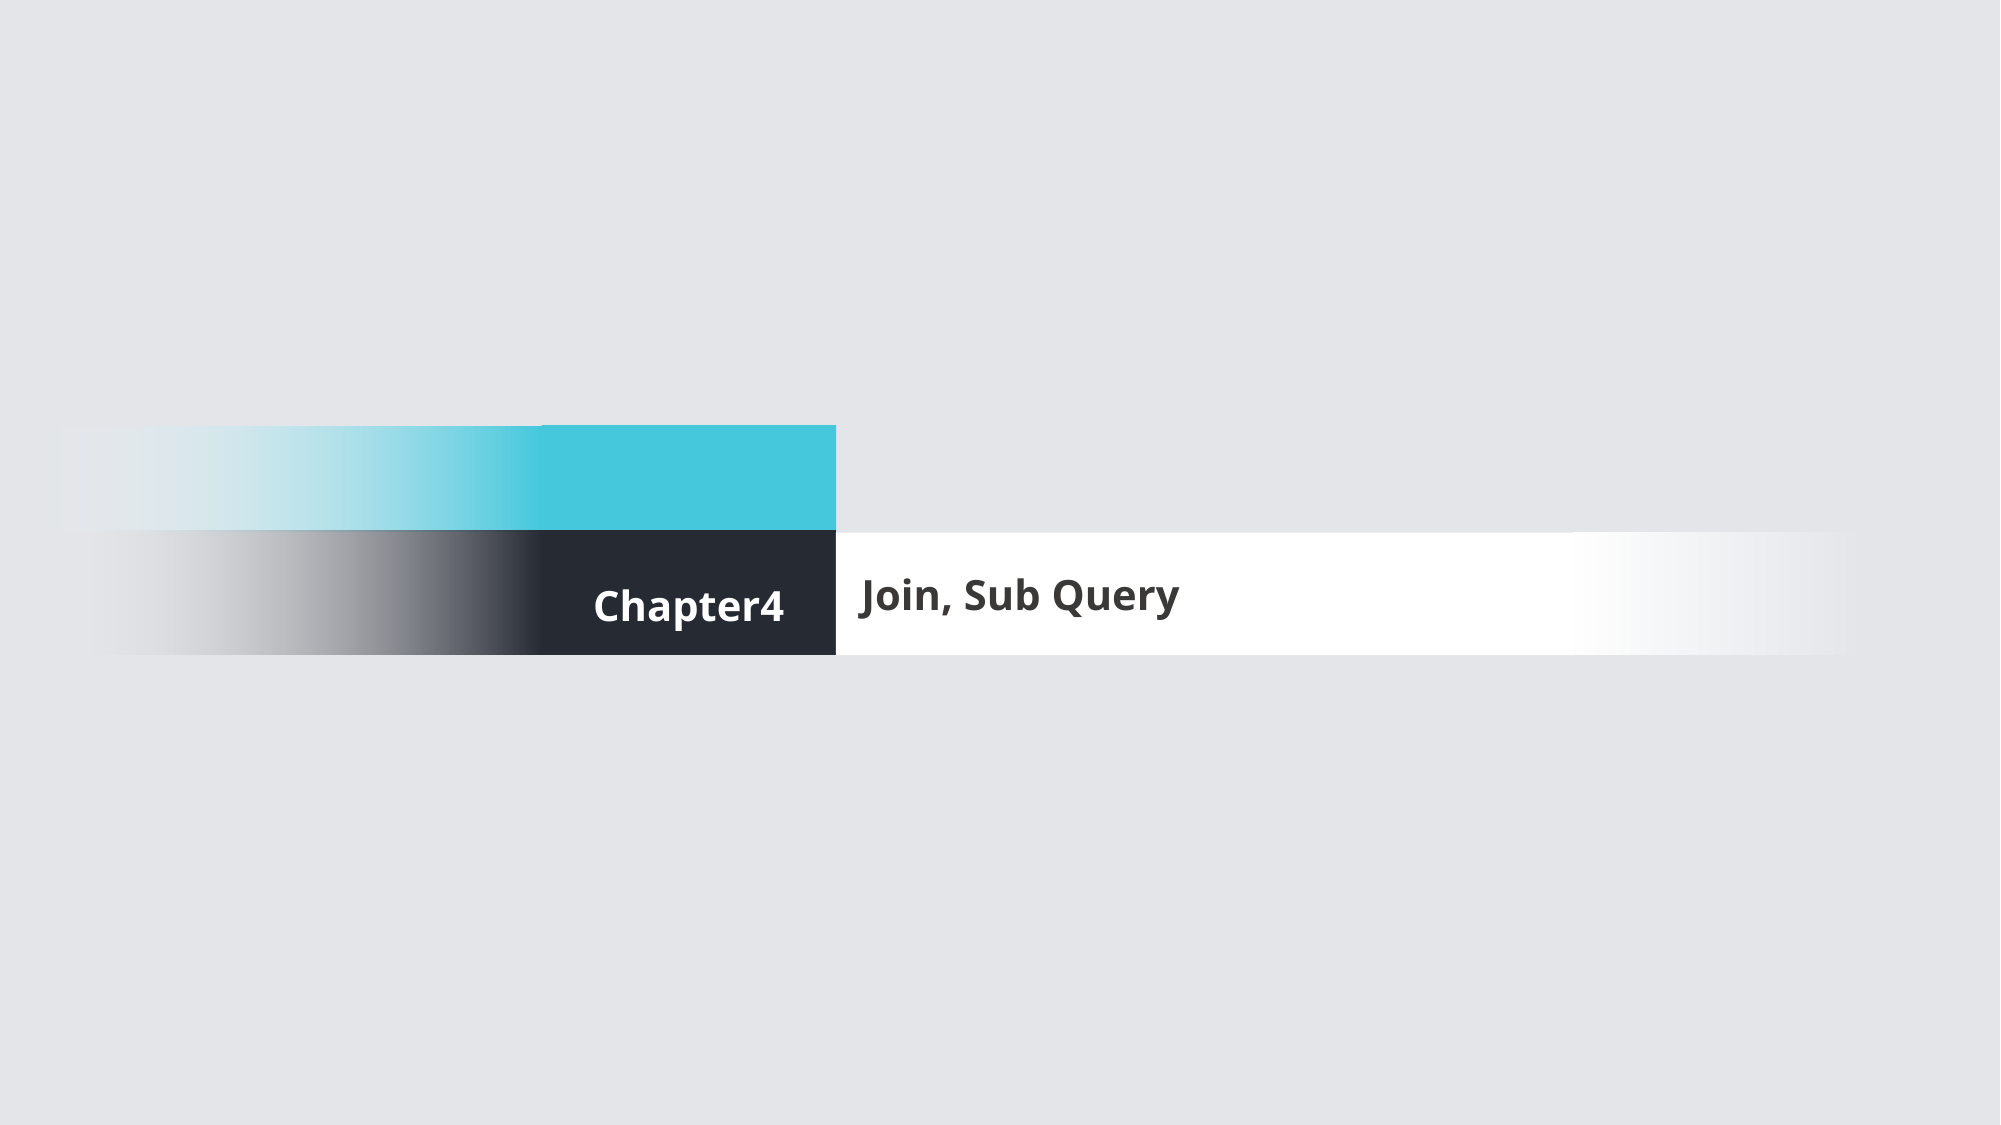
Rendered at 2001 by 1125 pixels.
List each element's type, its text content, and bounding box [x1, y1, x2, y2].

text_box [26, 529, 542, 656]
text_box [541, 424, 837, 529]
text_box Chapter4 [542, 529, 837, 656]
text_box [1572, 531, 1869, 656]
text_box Join, Sub Query [835, 532, 1572, 656]
text_box [34, 426, 542, 529]
